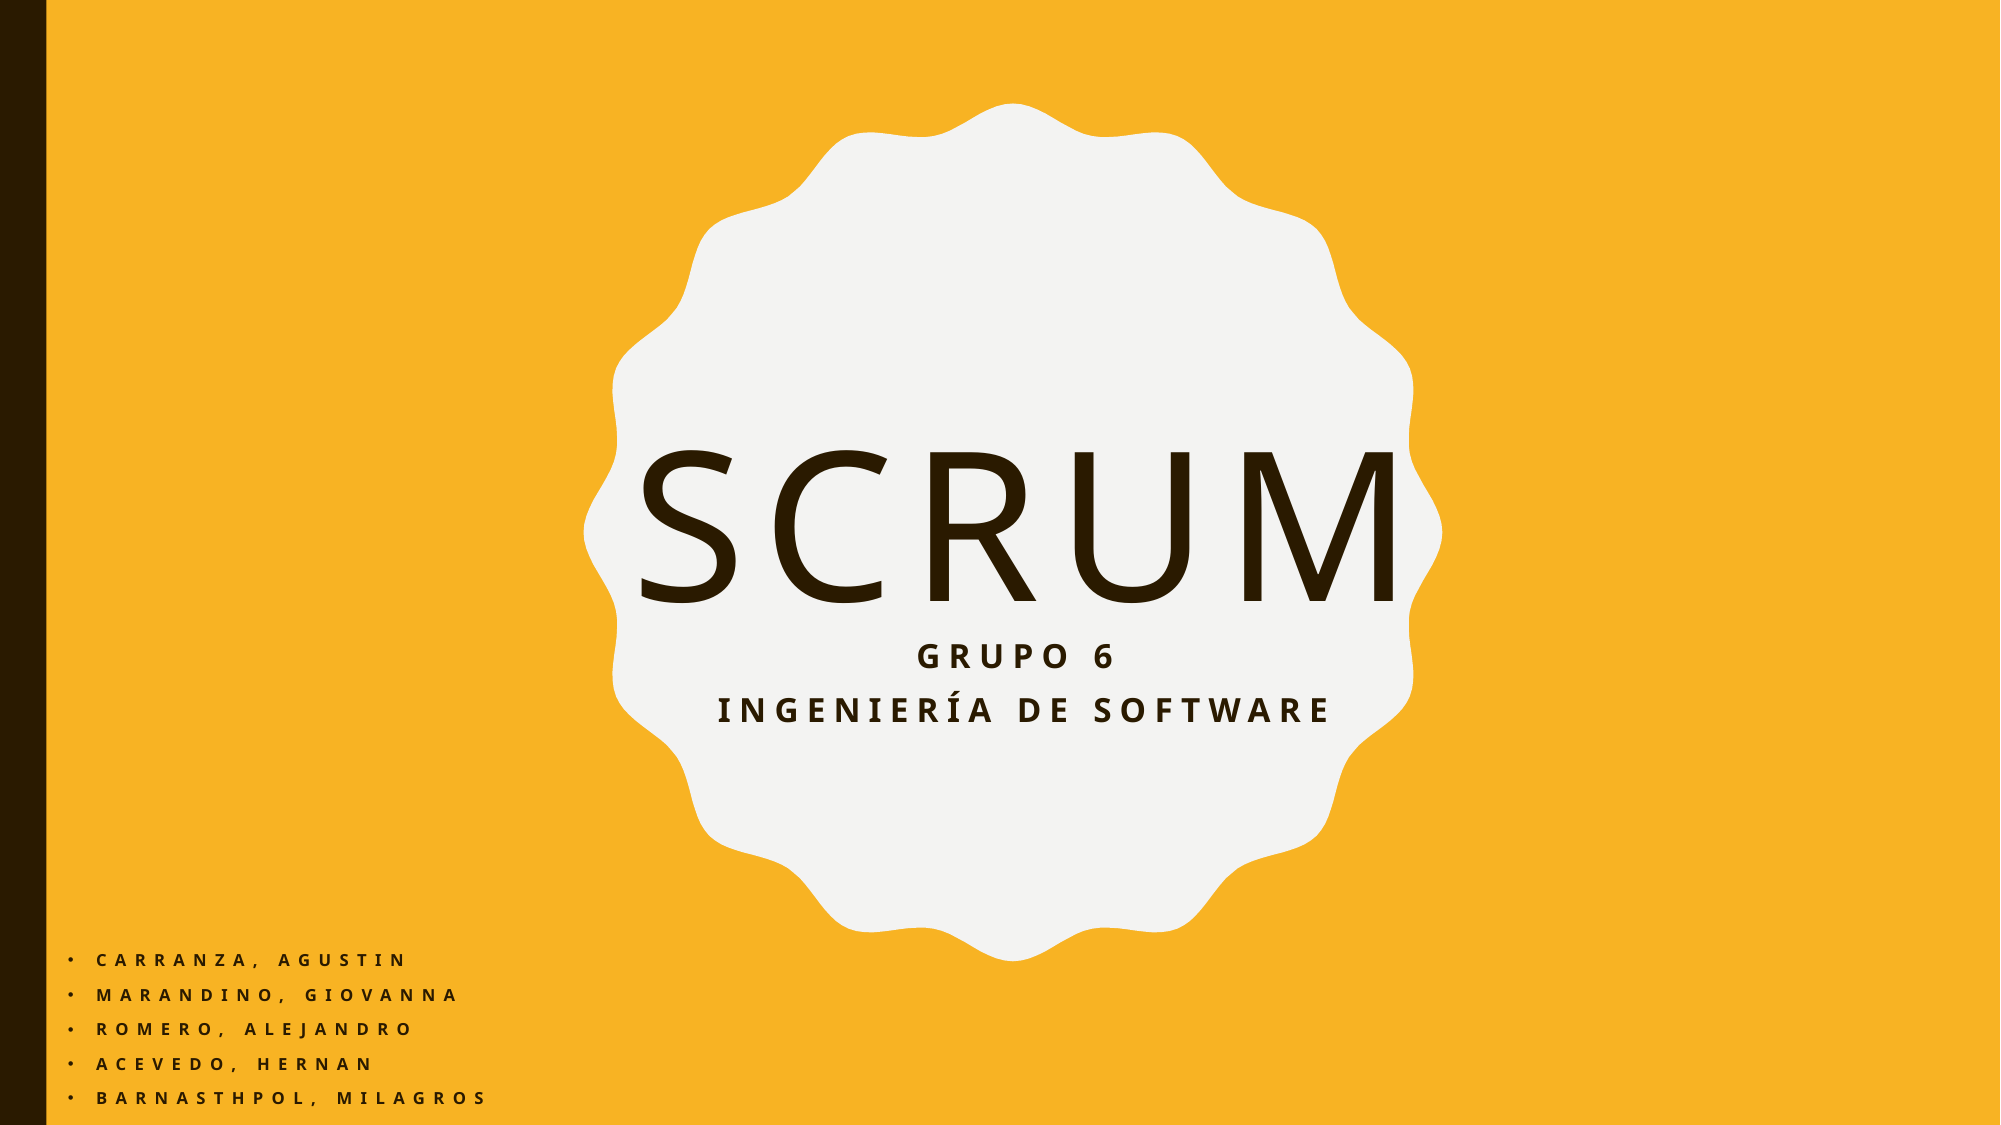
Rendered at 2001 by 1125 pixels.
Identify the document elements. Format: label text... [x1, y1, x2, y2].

subtitle Grupo 6 Ingeniería de software [419, 627, 1627, 748]
text_box Carranza, Agustin Marandino, Giovanna Romero, Alejandro Acevedo, Hernan Barnasthpol, Milagros [52, 942, 674, 1125]
title SCRUM [176, 173, 1870, 895]
